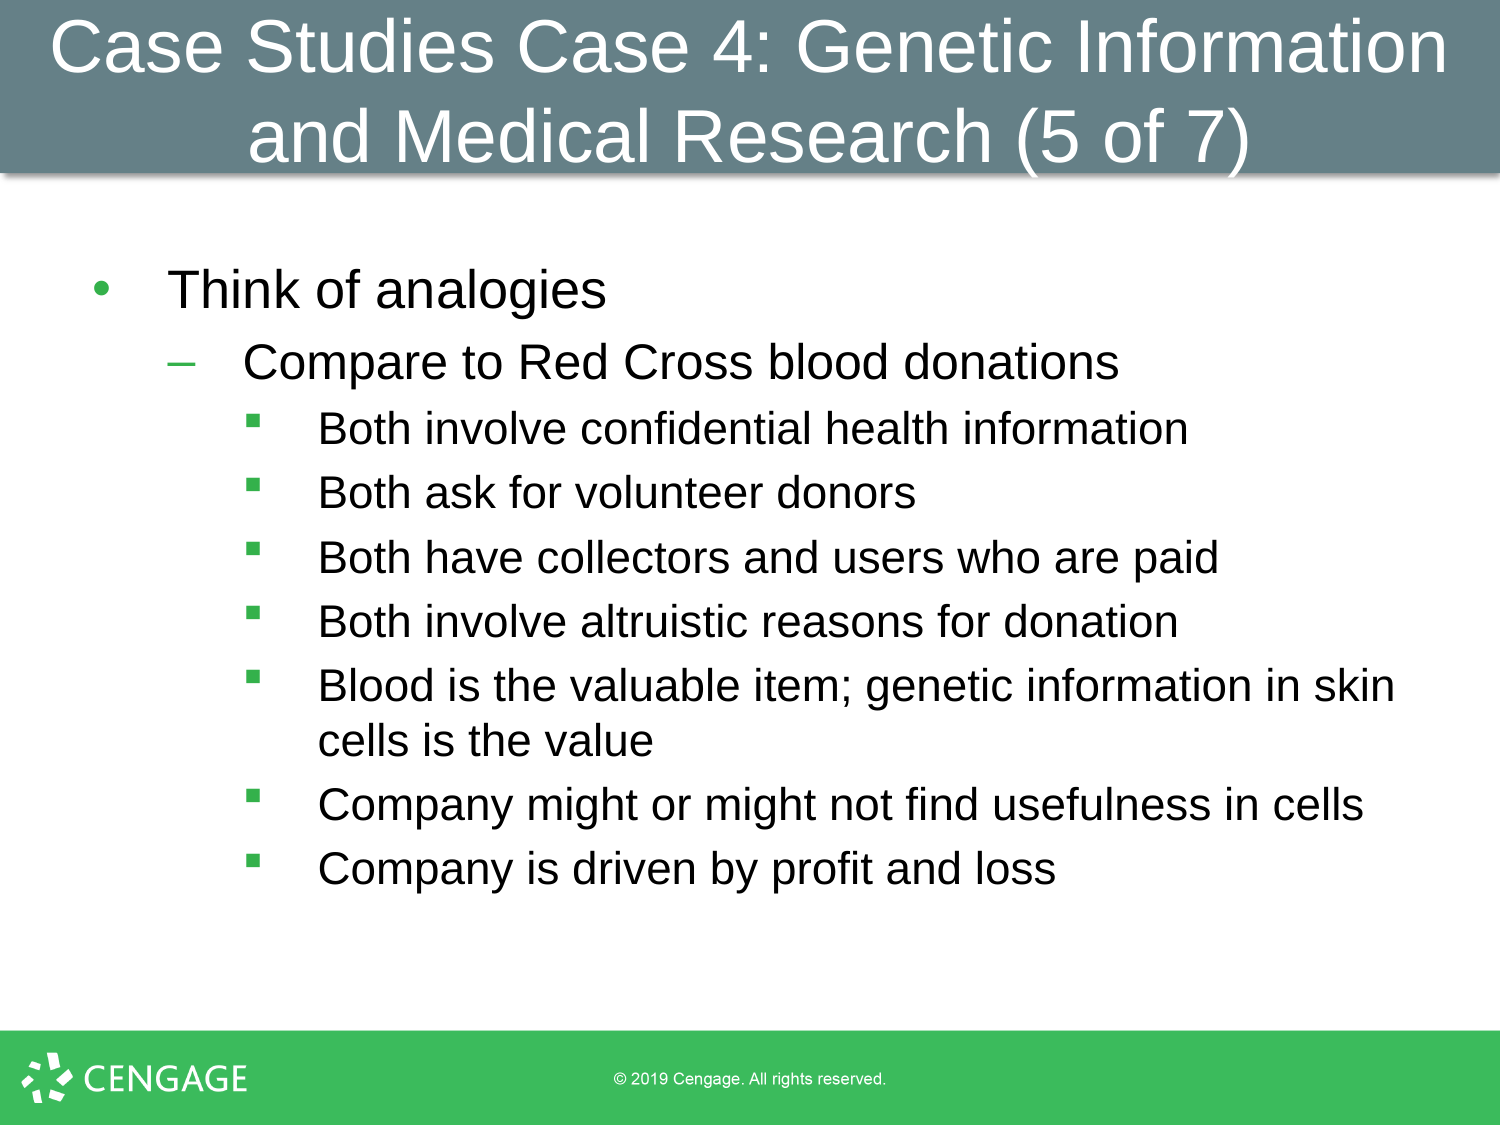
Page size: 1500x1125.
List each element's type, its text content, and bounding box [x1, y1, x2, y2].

picture [0, 174, 1500, 1125]
list Think of analogies Compare to Red Cross blood donations Both involve confidential health information Both ask for volunteer donors Both have collectors and users who are paid Both involve altruistic reasons for donation Blood is the valuable item; genetic information in skin cells is the value Company might or might not find usefulness in cells Company is driven by profit and loss [77, 247, 1450, 990]
title Case Studies Case 4: Genetic Information and Medical Research (5 of 7) [0, 0, 1500, 174]
